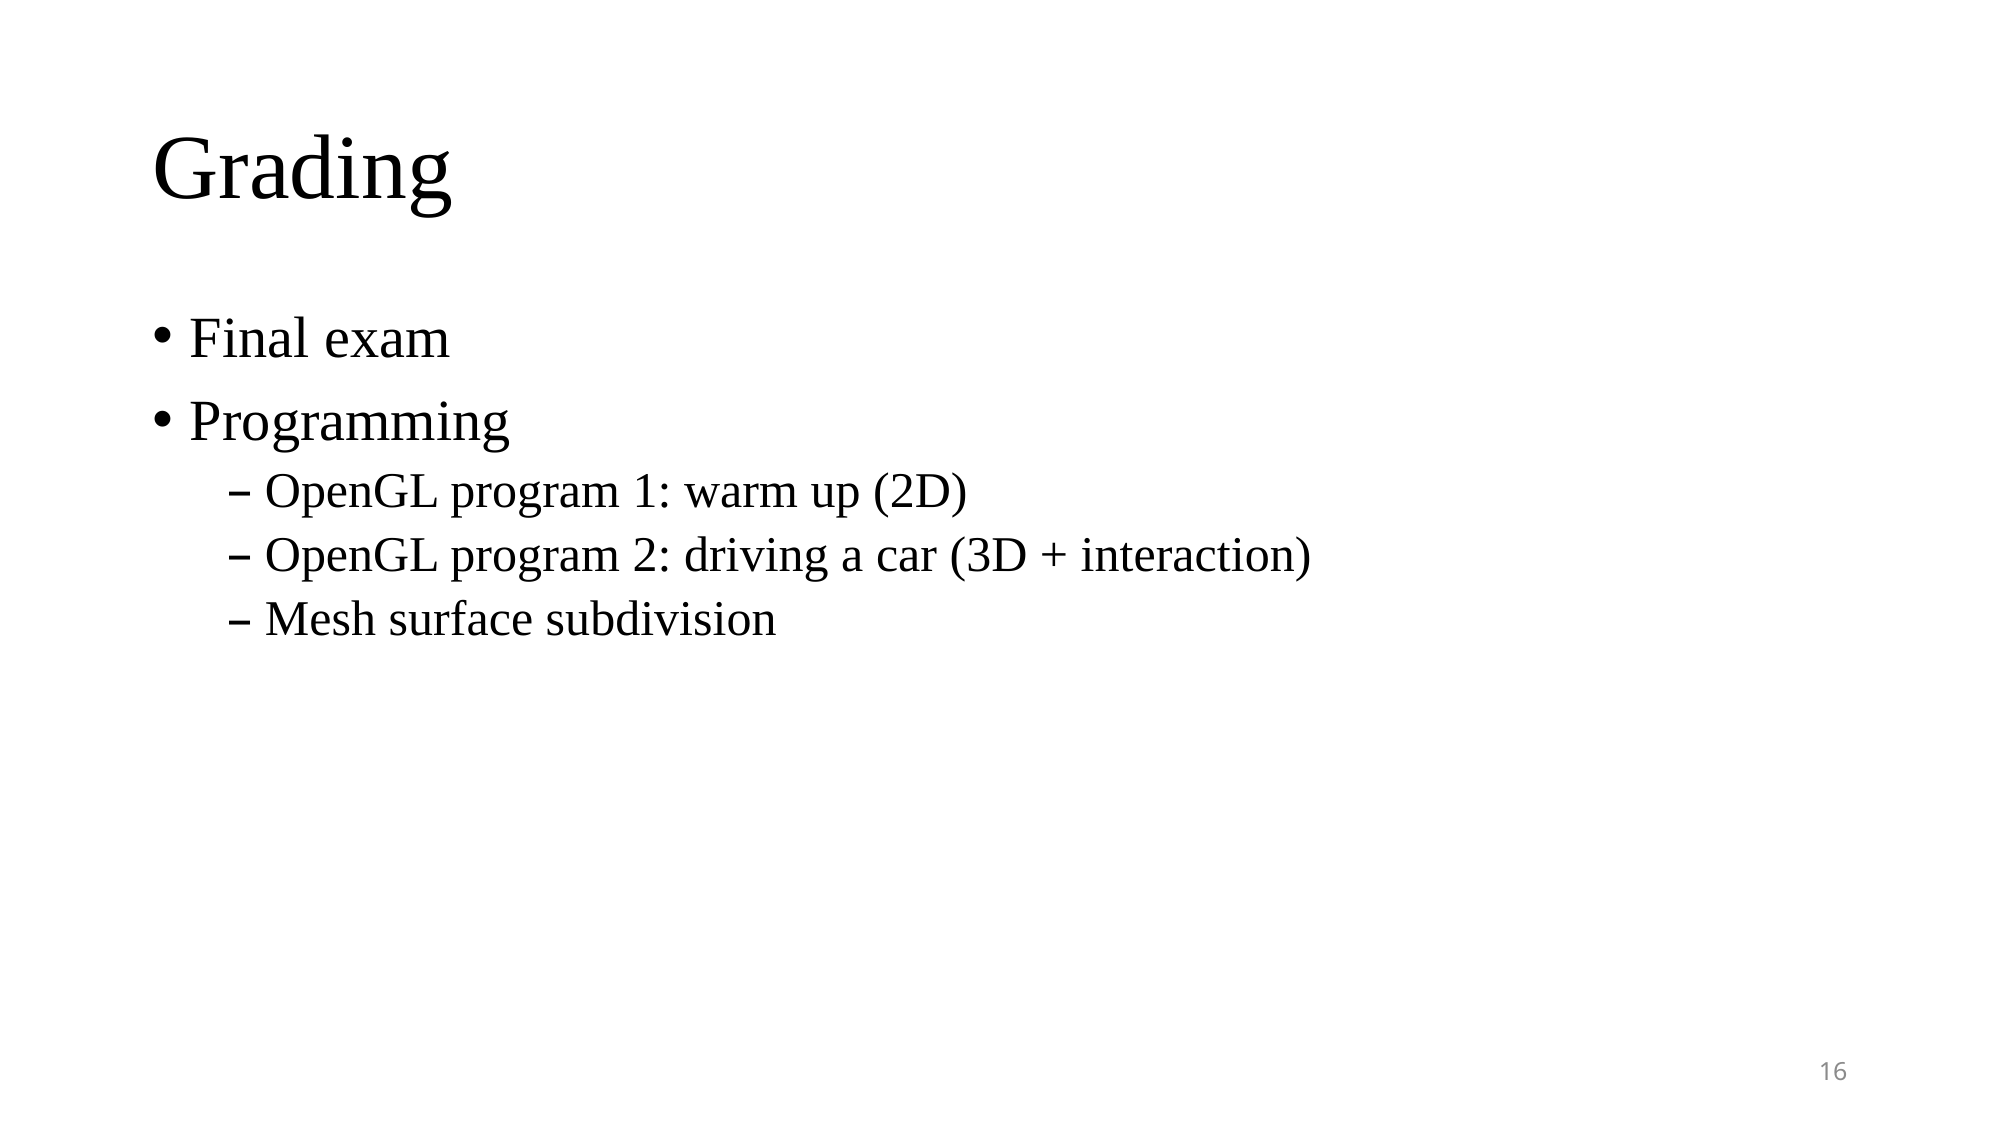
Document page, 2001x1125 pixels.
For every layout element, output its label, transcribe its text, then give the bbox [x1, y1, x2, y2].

slide_number 16 [1412, 1042, 1863, 1103]
title Grading [137, 59, 1863, 278]
list Final exam Programming OpenGL program 1: warm up (2D) OpenGL program 2: driving a car (3D + interaction) Mesh surface subdivision [137, 299, 1863, 1014]
